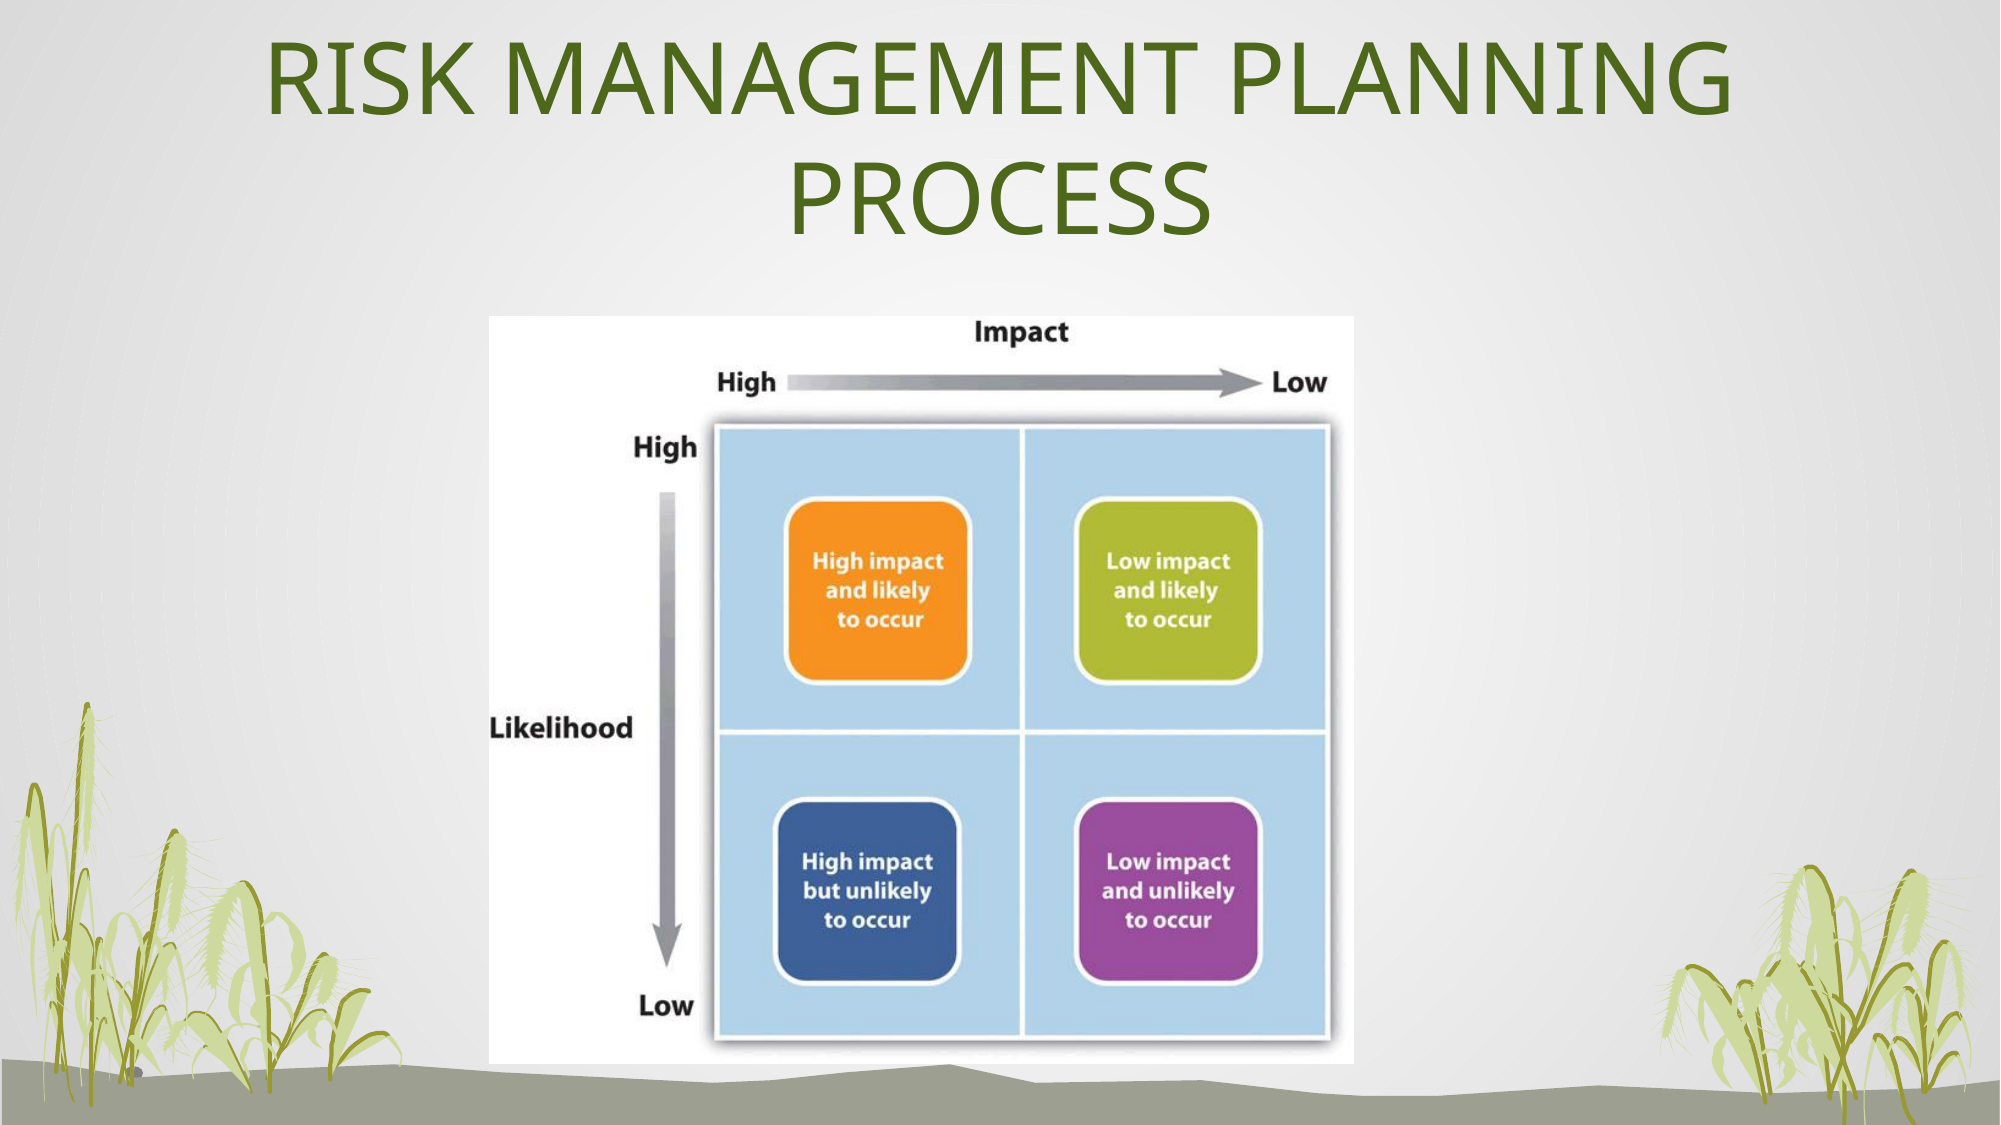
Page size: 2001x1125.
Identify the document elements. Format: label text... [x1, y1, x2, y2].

title RISK MANAGEMENT PLANNING PROCESS [99, 0, 1900, 263]
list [489, 316, 1354, 1064]
